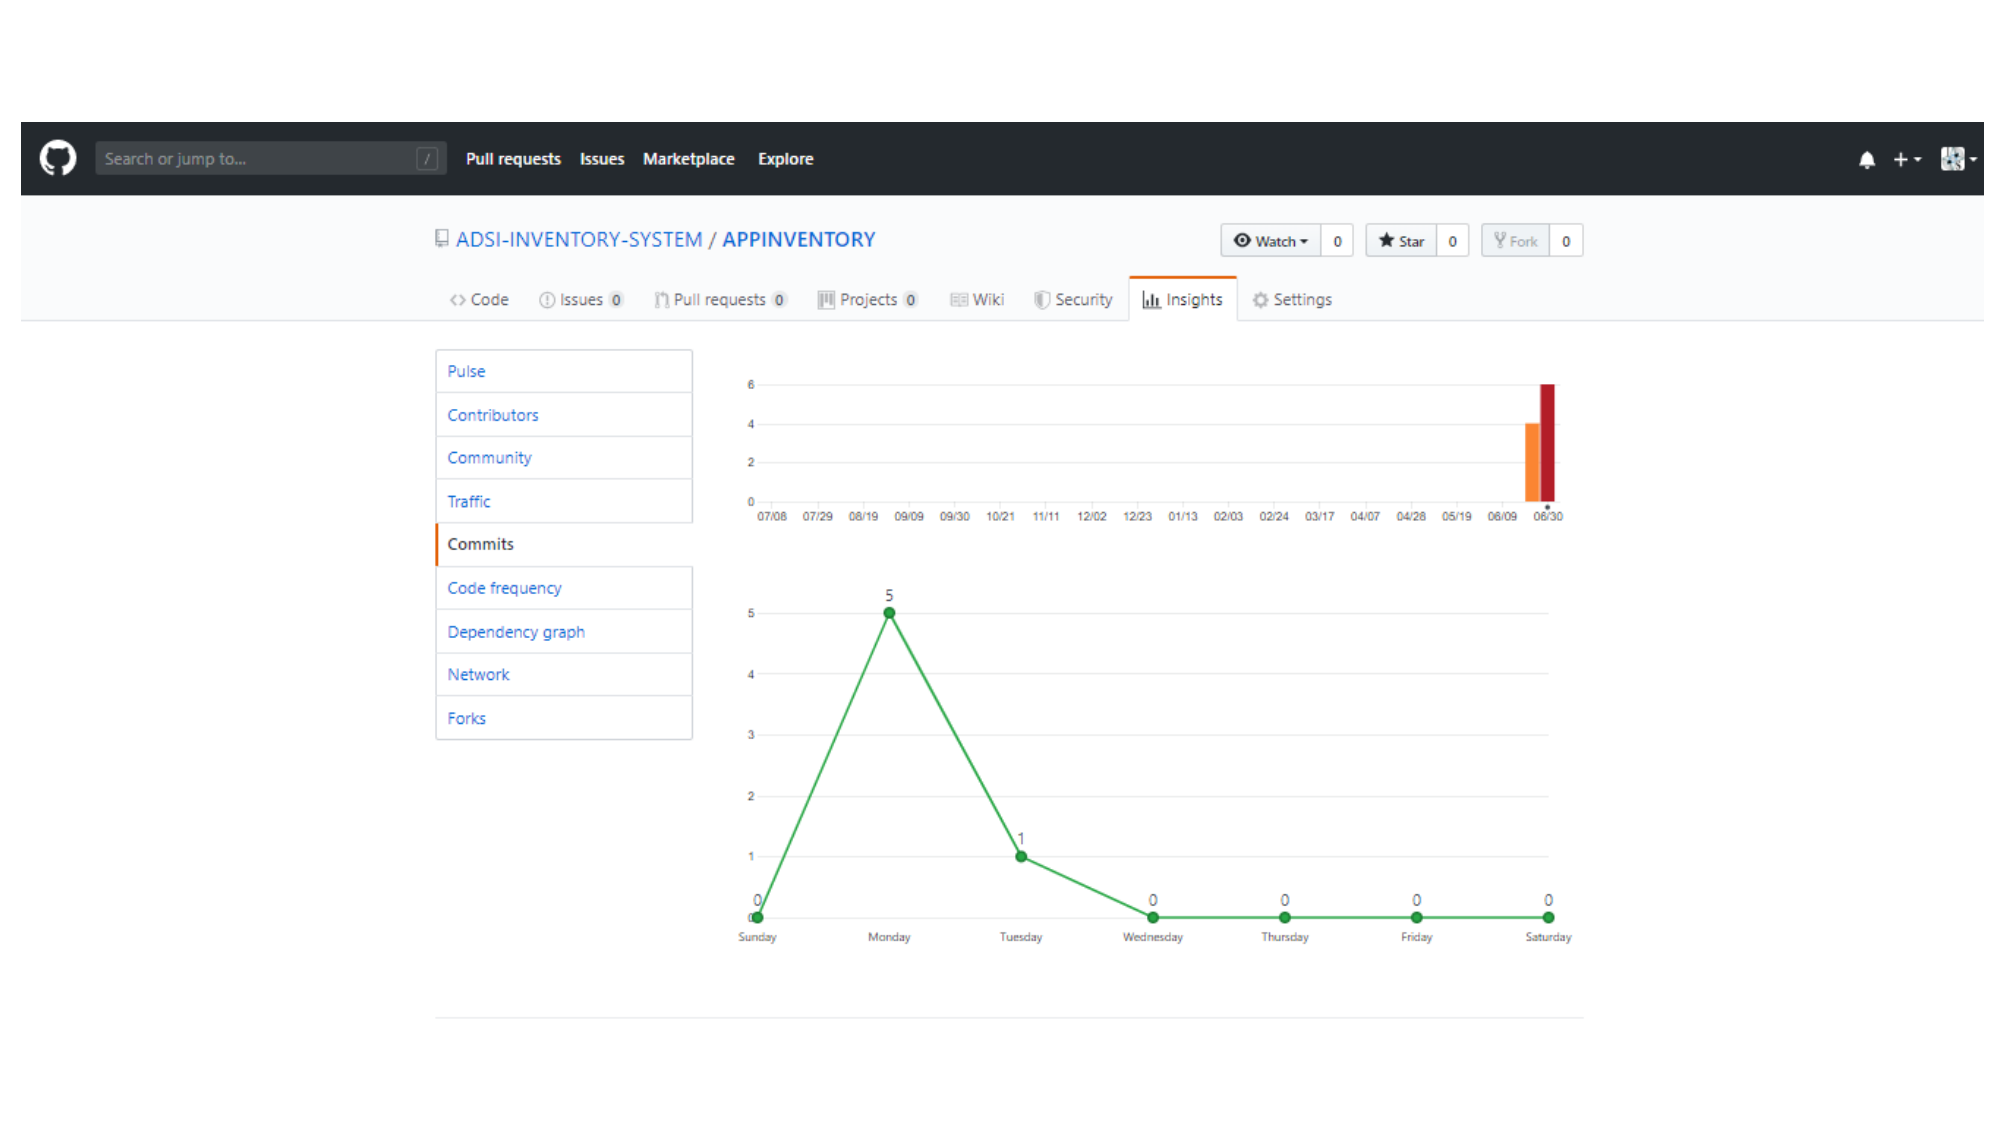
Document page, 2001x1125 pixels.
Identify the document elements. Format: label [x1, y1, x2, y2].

picture [21, 122, 1984, 1019]
